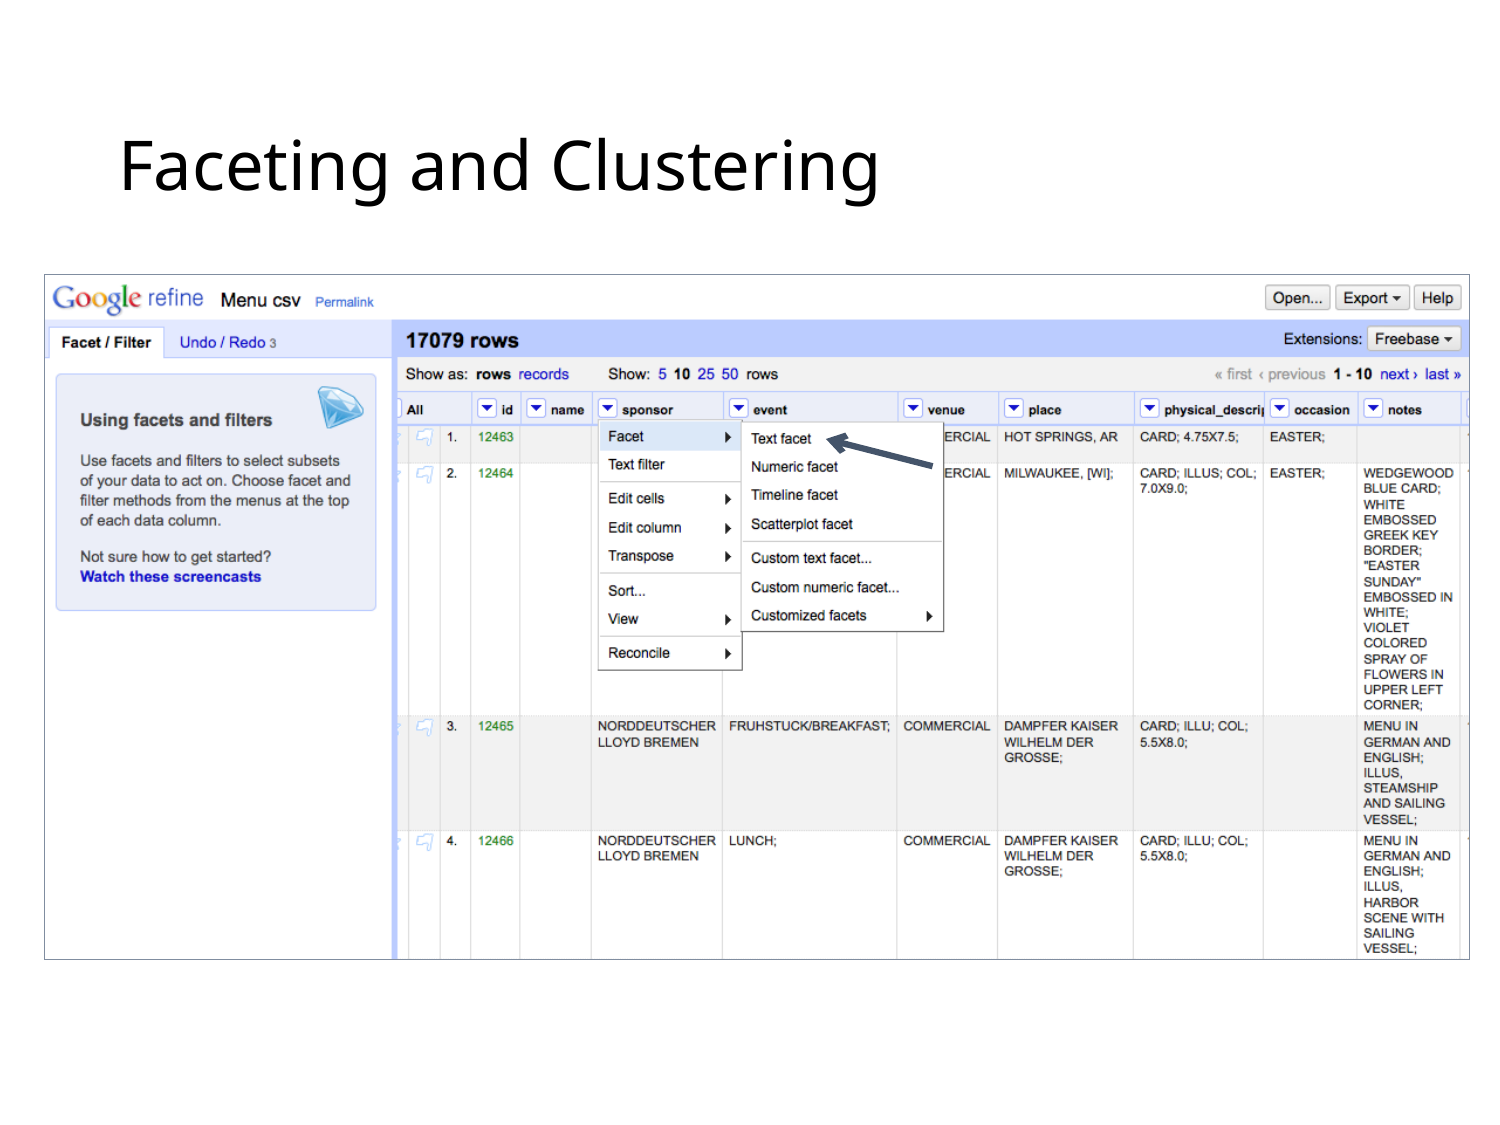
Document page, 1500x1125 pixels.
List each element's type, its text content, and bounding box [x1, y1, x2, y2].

title Faceting and Clustering [103, 59, 1397, 274]
picture [44, 274, 1470, 960]
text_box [825, 438, 933, 467]
